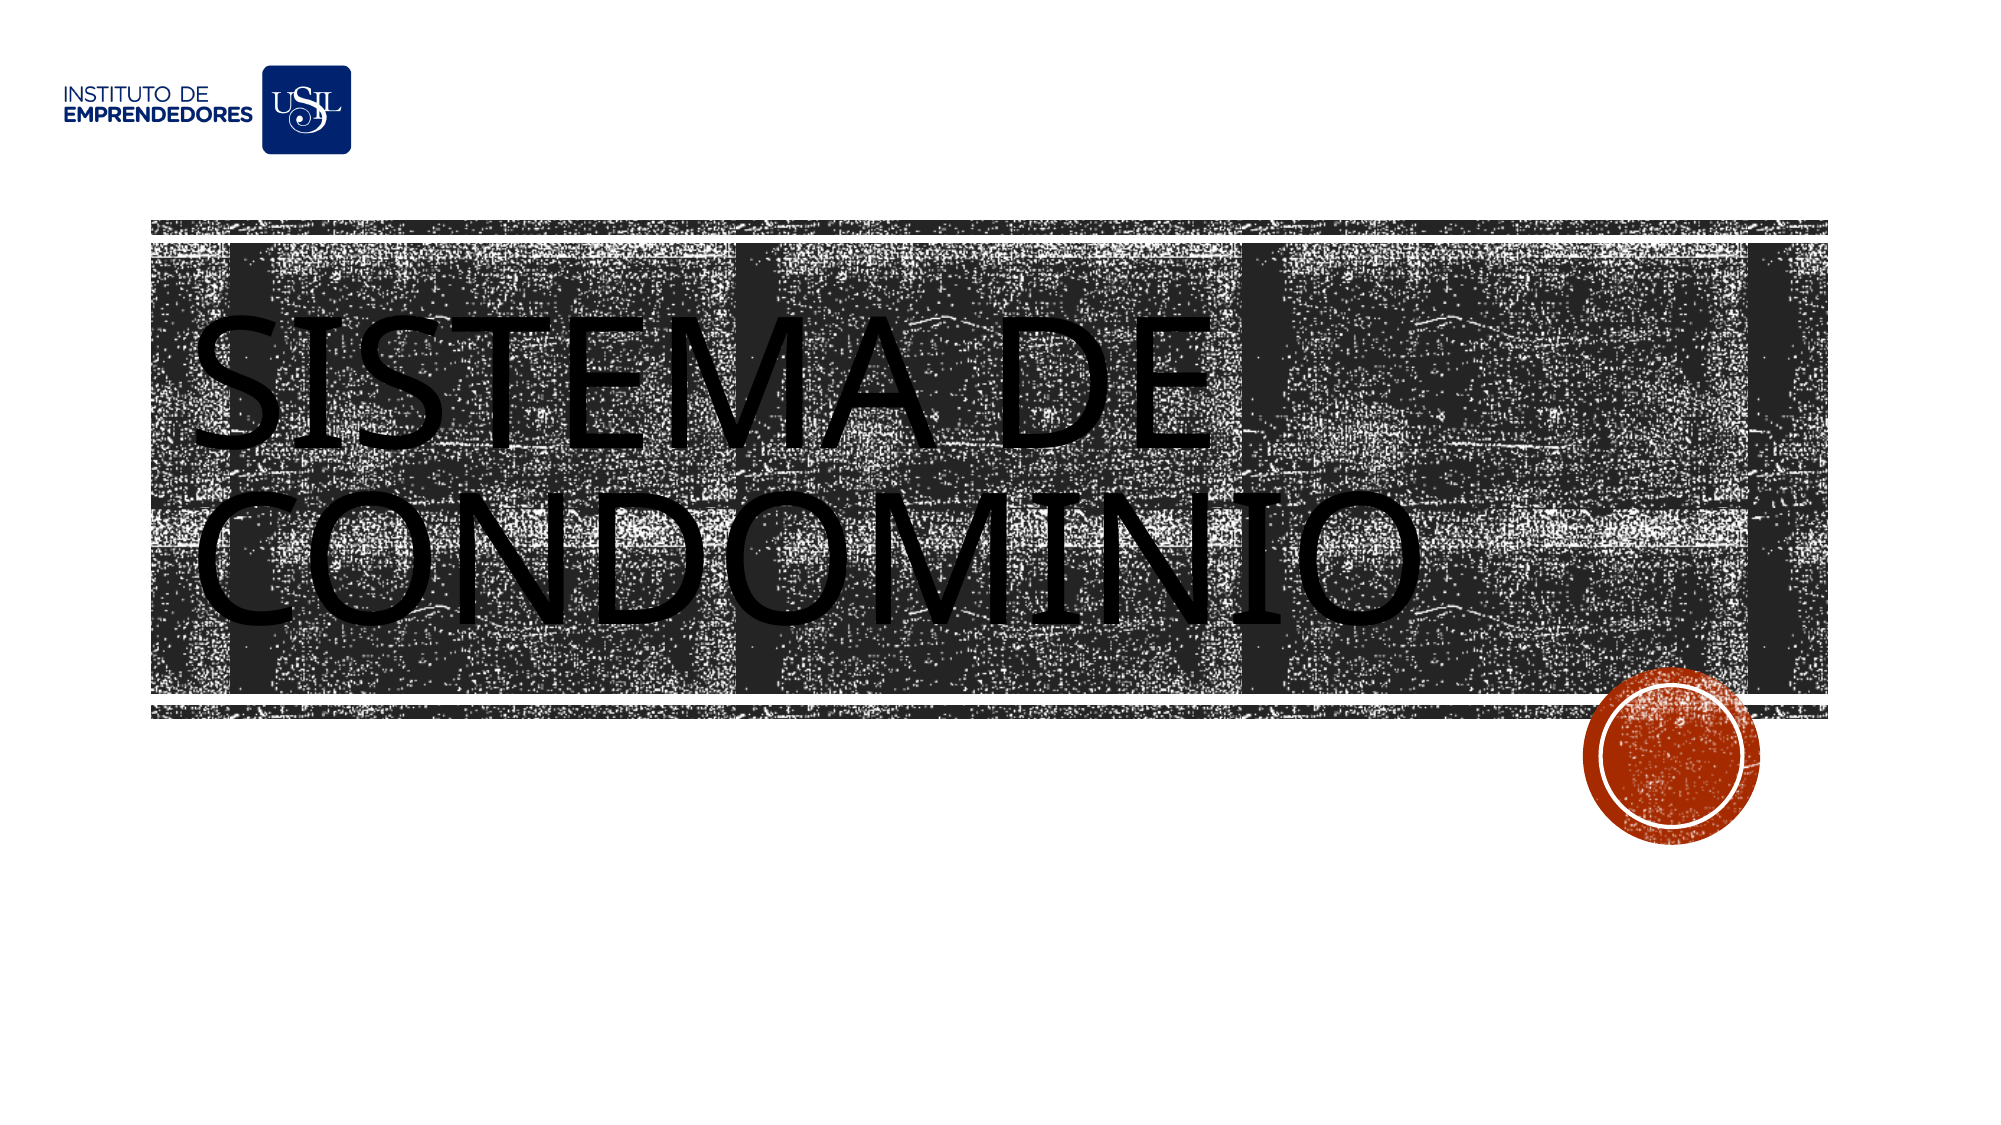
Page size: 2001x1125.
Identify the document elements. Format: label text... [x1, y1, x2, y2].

picture [52, 52, 359, 170]
title Sistema de condominio [172, 234, 1808, 733]
